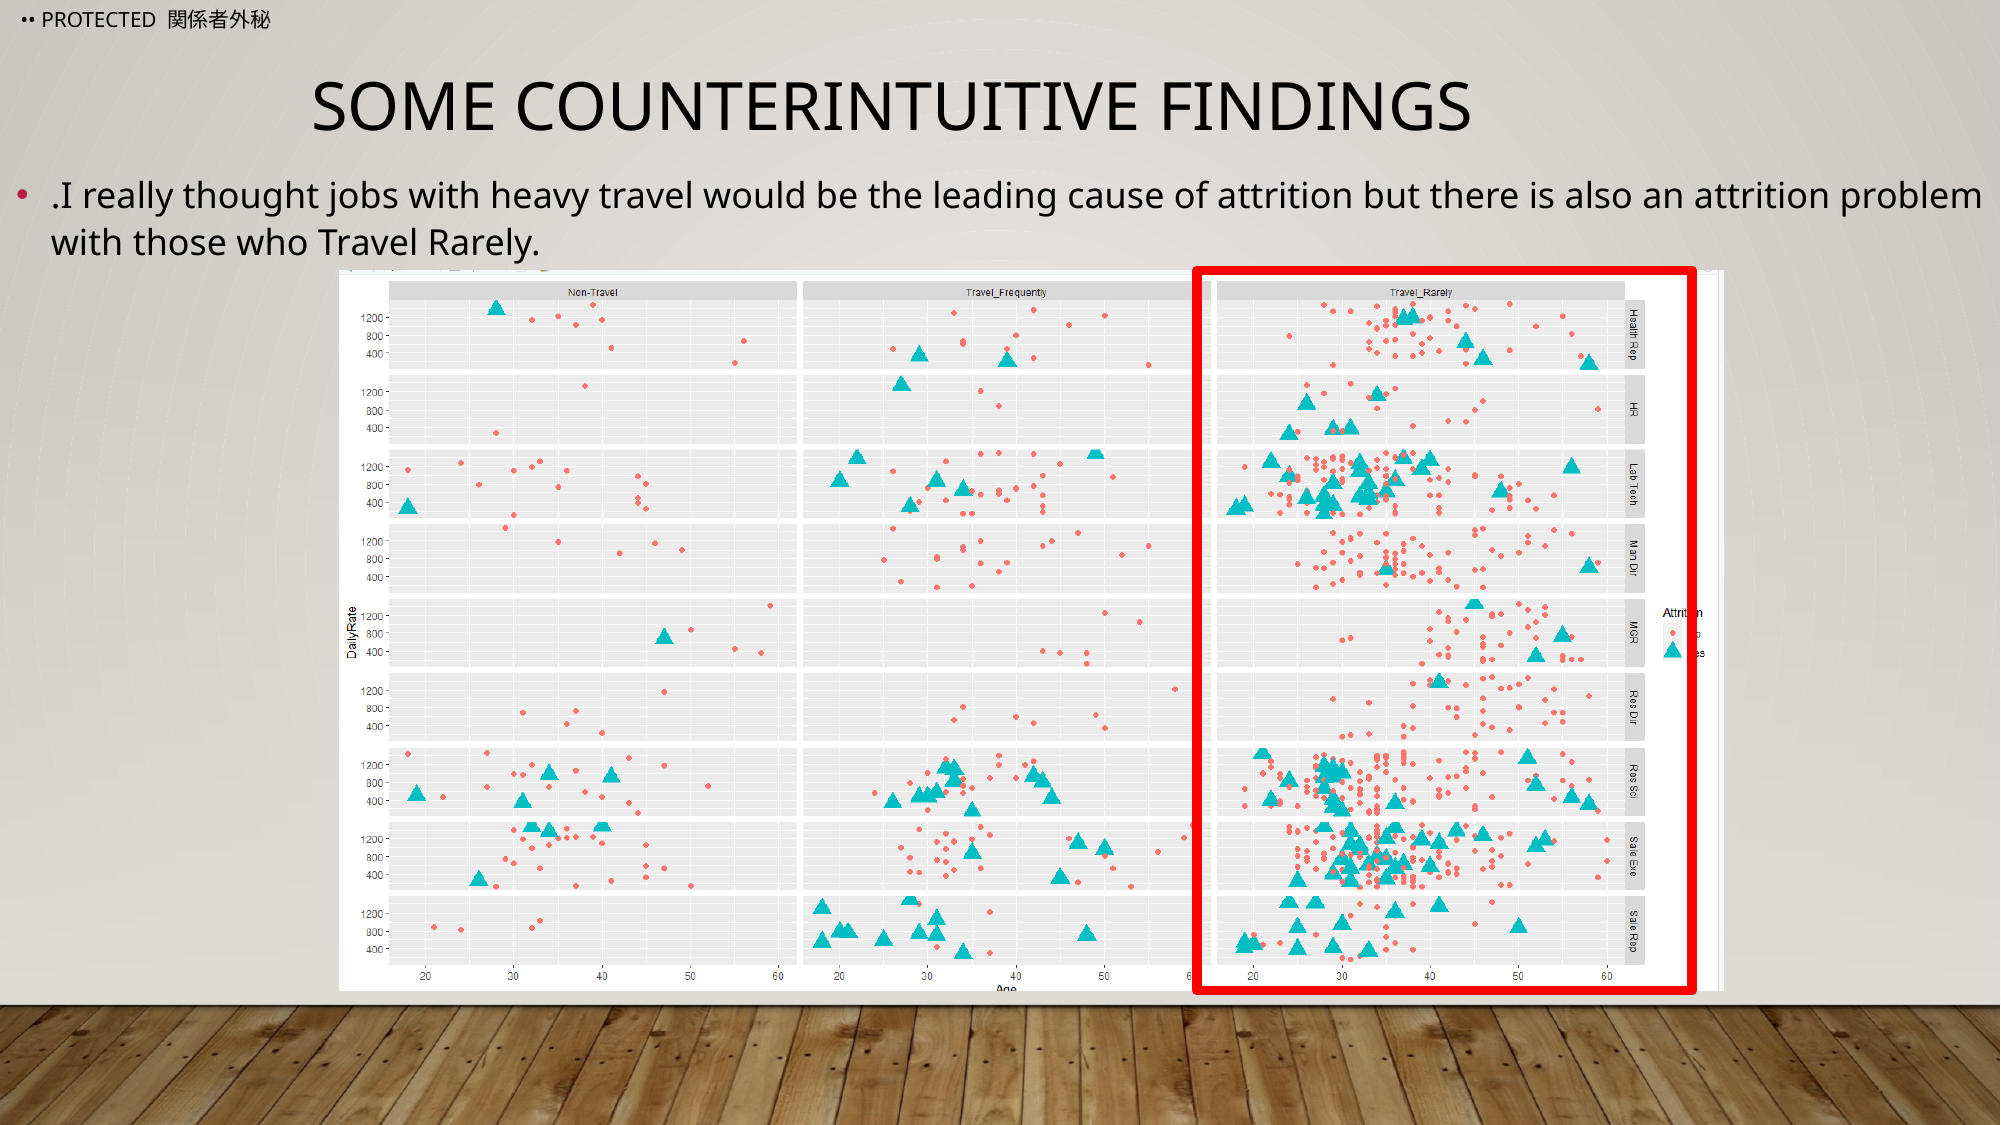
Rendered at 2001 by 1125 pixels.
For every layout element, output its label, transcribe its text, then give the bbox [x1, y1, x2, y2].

list .I really thought jobs with heavy travel would be the leading cause of attrition but there is also an attrition problem with those who Travel Rarely. [1, 160, 2000, 271]
picture [0, 1005, 2000, 1125]
title SOME COUNTERINTUITIVE FINDINGS [296, 65, 1873, 160]
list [338, 270, 1724, 991]
